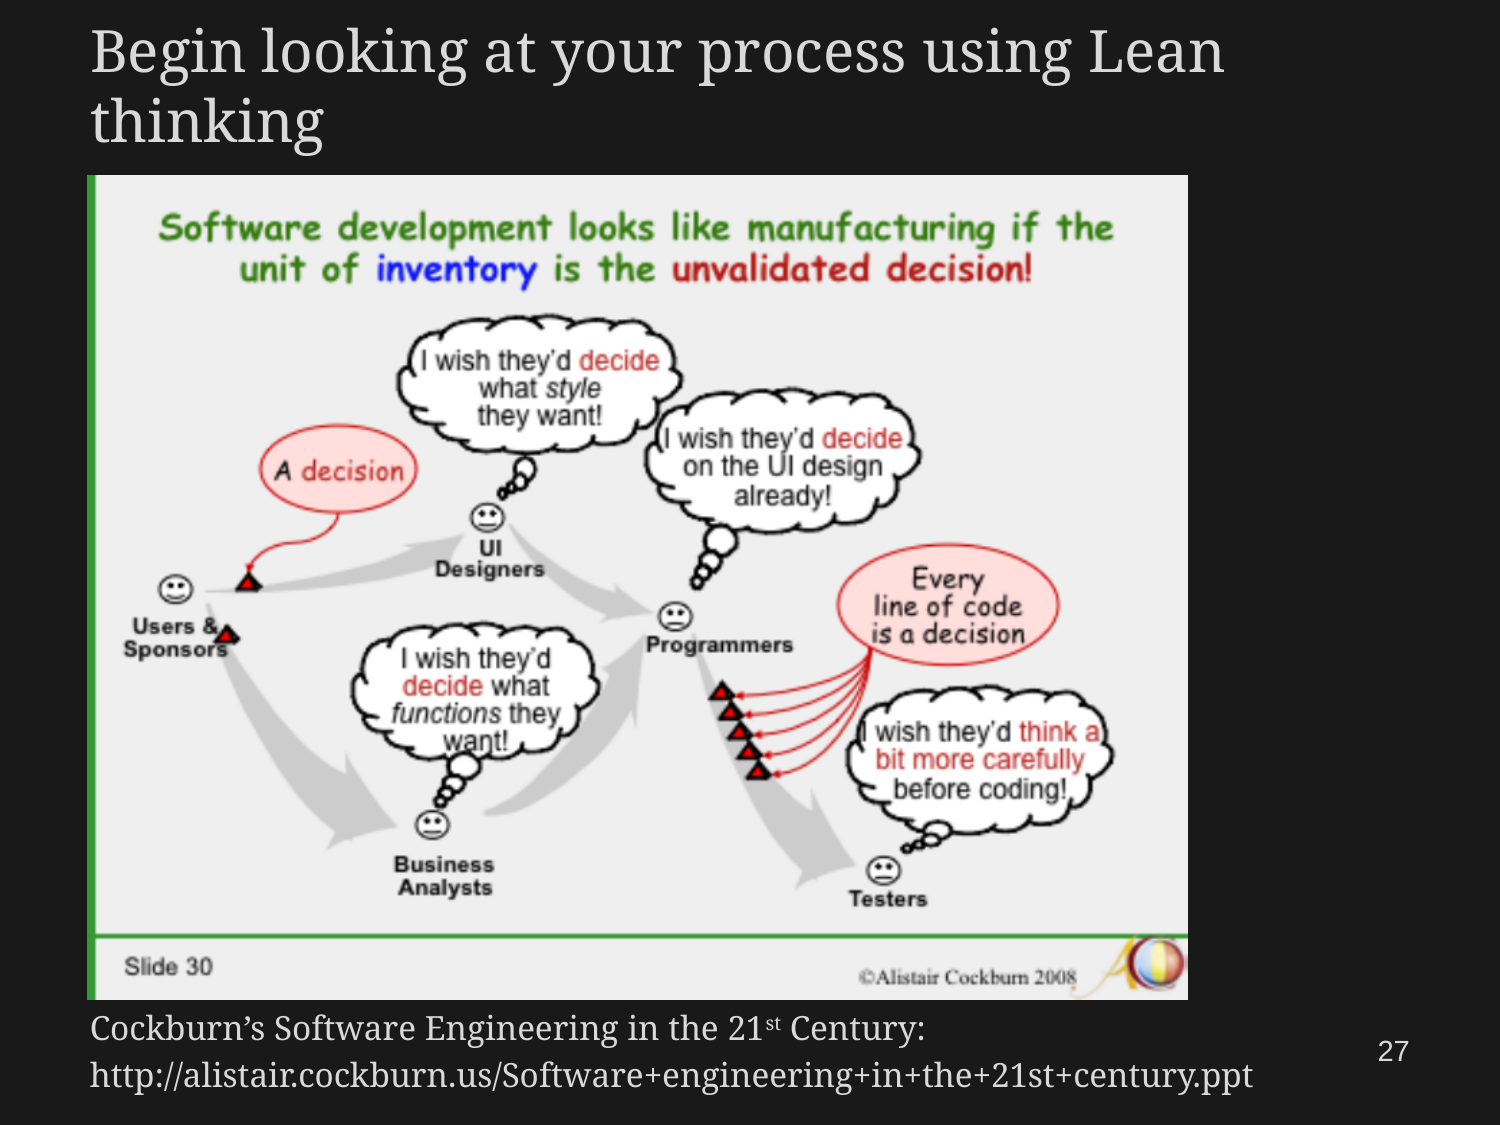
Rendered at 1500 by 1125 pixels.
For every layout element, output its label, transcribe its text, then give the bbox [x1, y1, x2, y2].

picture [87, 174, 1188, 1001]
text_box Cockburn’s Software Engineering in the 21st Century: http://alistair.cockburn.us/Software+engineering+in+the+21st+century.ppt [75, 999, 1463, 1075]
title Begin looking at your process using Lean thinking [75, 24, 1425, 143]
slide_number 27 [1074, 1024, 1426, 1103]
